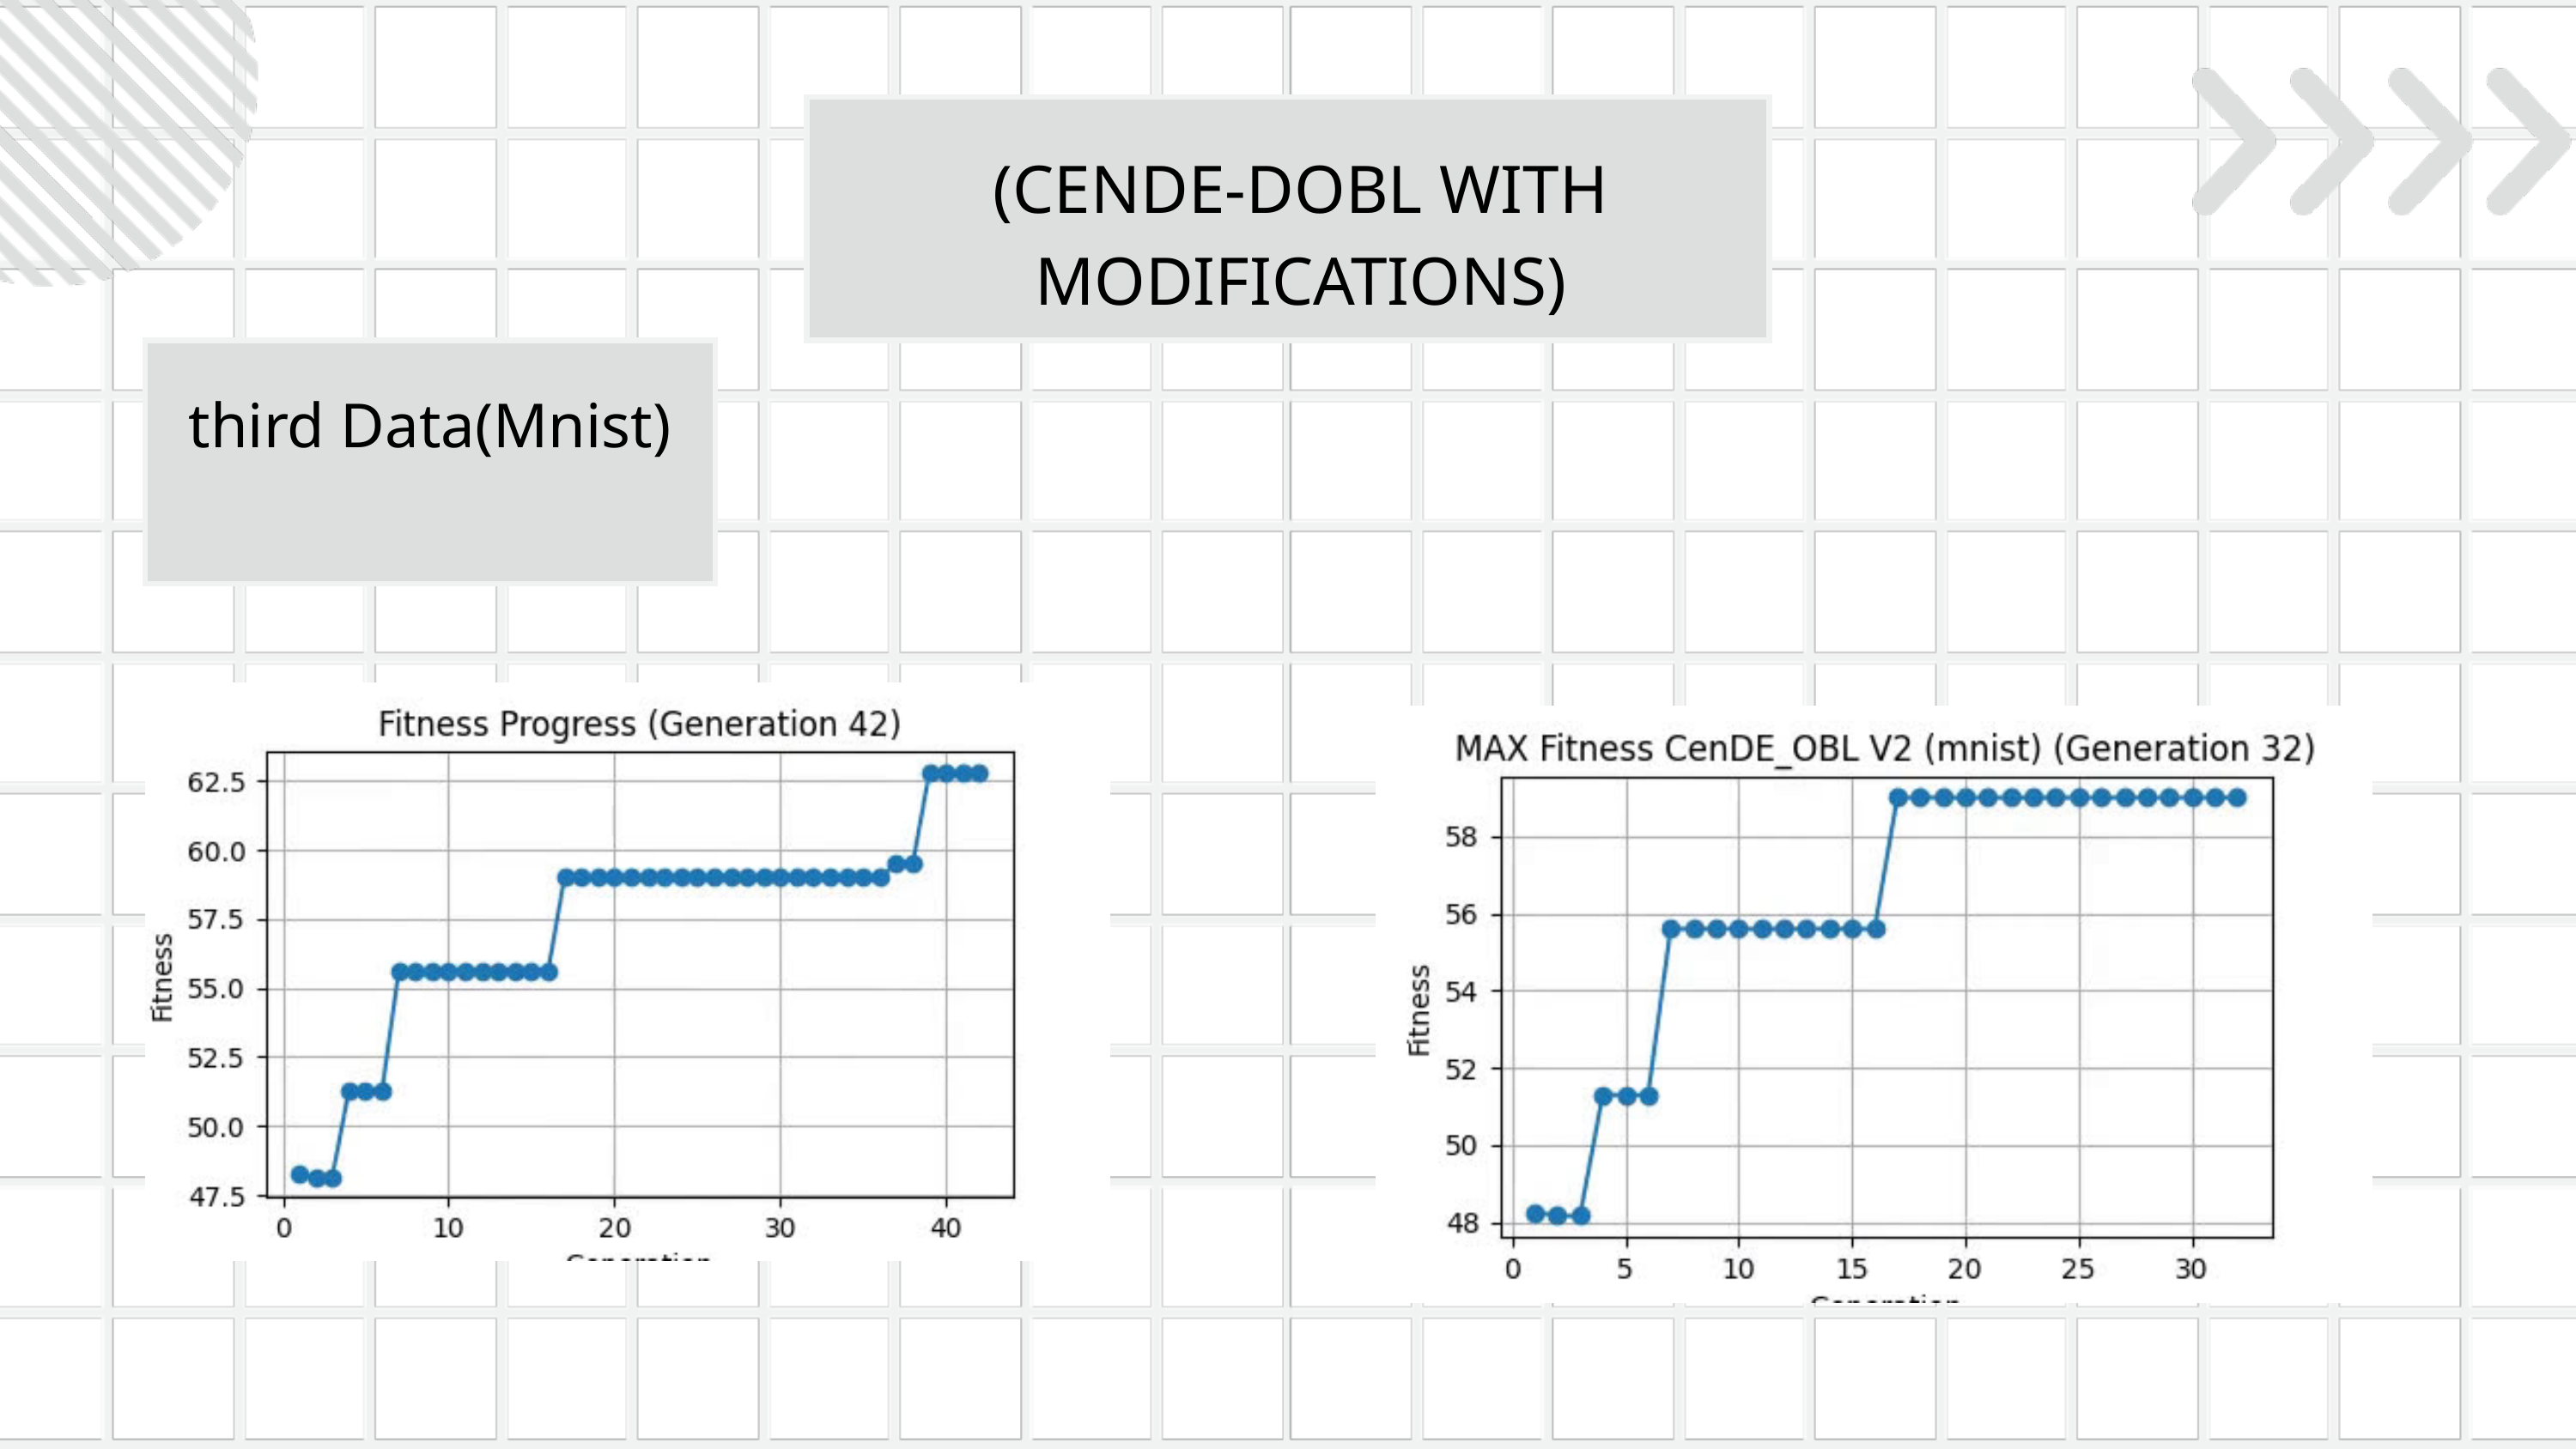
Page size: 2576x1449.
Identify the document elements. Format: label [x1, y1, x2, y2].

text_box [1375, 705, 2373, 1304]
text_box [0, 0, 2576, 1449]
text_box [806, 96, 1770, 341]
text_box [144, 682, 1111, 1262]
text_box [144, 340, 716, 585]
